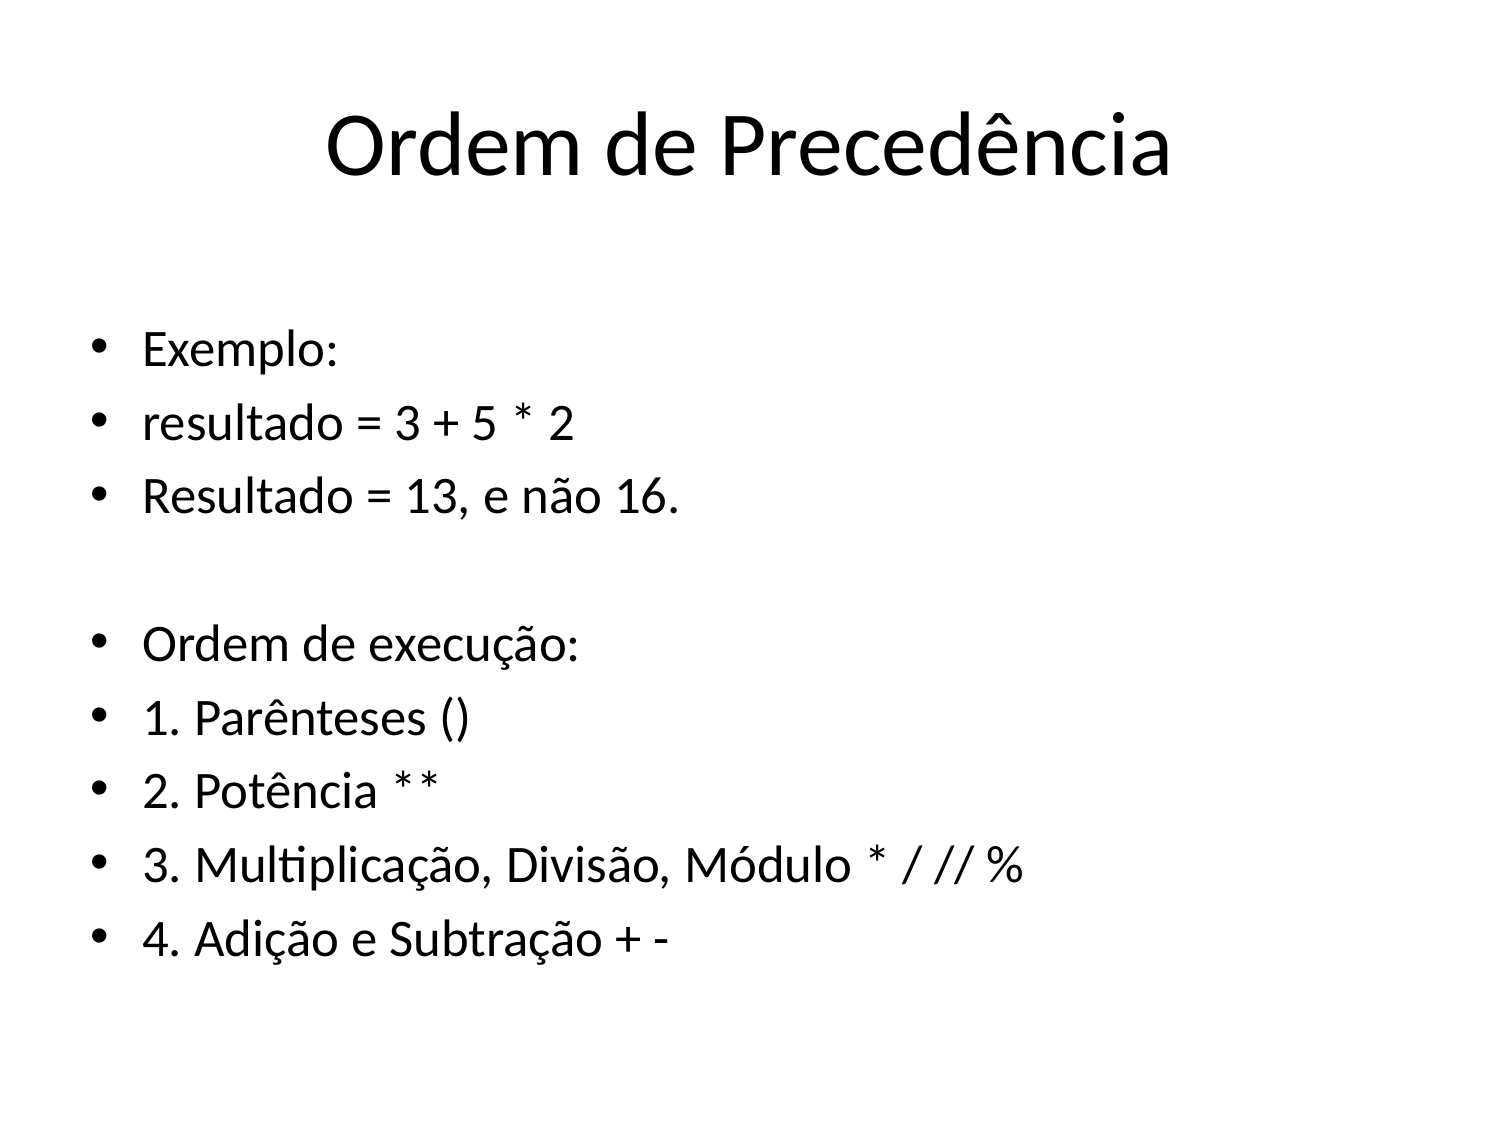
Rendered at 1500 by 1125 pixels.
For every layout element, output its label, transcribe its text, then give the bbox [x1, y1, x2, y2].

list Exemplo: resultado = 3 + 5 * 2 Resultado = 13, e não 16. Ordem de execução: 1. Parênteses () 2. Potência ** 3. Multiplicação, Divisão, Módulo * / // % 4. Adição e Subtração + - [75, 232, 1425, 975]
title Ordem de Precedência [75, 45, 1425, 232]
